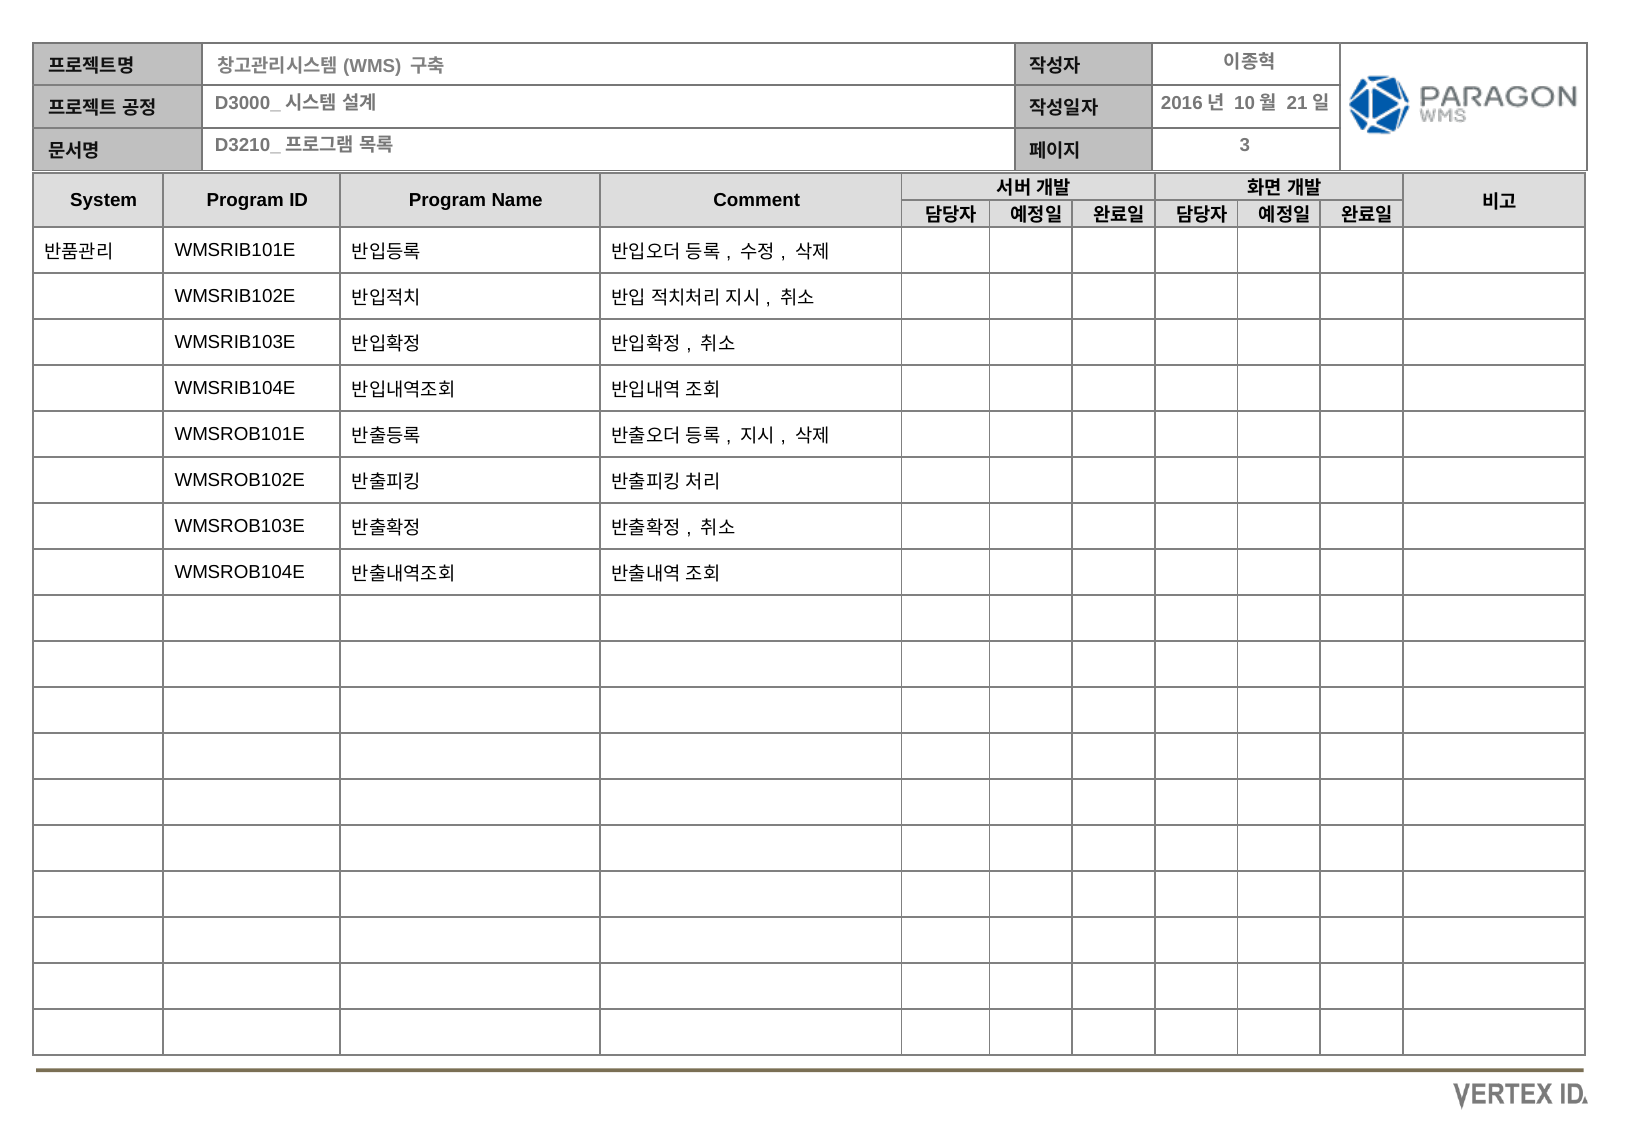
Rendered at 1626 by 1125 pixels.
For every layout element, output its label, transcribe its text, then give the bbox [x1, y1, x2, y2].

table_cell [1238, 872, 1319, 916]
table_cell [1238, 550, 1319, 594]
table_cell [1238, 918, 1319, 962]
table_cell [164, 964, 339, 1008]
table_cell [990, 320, 1071, 364]
table_cell [1073, 320, 1154, 364]
table_cell [990, 642, 1071, 686]
table_cell [1404, 826, 1584, 870]
table_cell [1156, 918, 1237, 962]
table_cell [1073, 596, 1154, 640]
table_cell [902, 1010, 989, 1054]
table_cell [1156, 1010, 1237, 1054]
table_cell [1156, 826, 1237, 870]
table_cell [1404, 642, 1584, 686]
table_cell [164, 596, 339, 640]
table_cell [34, 780, 162, 824]
table_cell 반출오더 등록, 지시, 삭제 [601, 412, 901, 456]
table_cell [1073, 412, 1154, 456]
table_cell [34, 412, 162, 456]
table_cell 반출내역 조회 [601, 550, 901, 594]
table_cell [1156, 550, 1237, 594]
table_cell [601, 964, 901, 1008]
table_cell [902, 826, 989, 870]
table_cell [1238, 504, 1319, 548]
table_cell [1073, 366, 1154, 410]
table_cell [164, 1010, 339, 1054]
table_cell 담당자 [1156, 201, 1237, 226]
table_cell [990, 734, 1071, 778]
table_cell [1321, 228, 1402, 272]
table_cell [1156, 412, 1237, 456]
table_cell [1404, 228, 1584, 272]
table_cell [1073, 918, 1154, 962]
table_cell [1321, 550, 1402, 594]
table_cell 완료일 [1321, 201, 1402, 226]
table_cell [902, 596, 989, 640]
table_cell [1073, 1010, 1154, 1054]
table_cell [1073, 228, 1154, 272]
table_cell [902, 320, 989, 364]
table_cell [902, 366, 989, 410]
table_cell [1156, 366, 1237, 410]
table_cell [1404, 688, 1584, 732]
table_cell [34, 642, 162, 686]
table_cell 예정일 [990, 201, 1071, 226]
table_cell [341, 642, 599, 686]
table_cell [1321, 412, 1402, 456]
table_cell [902, 642, 989, 686]
table_cell [601, 734, 901, 778]
table_cell 담당자 [902, 201, 989, 226]
table_cell [902, 964, 989, 1008]
table_header 비고 [1404, 174, 1584, 226]
table_cell [1404, 596, 1584, 640]
table_cell WMSRIB103E [164, 320, 339, 364]
table_cell 반출등록 [341, 412, 599, 456]
table_cell [990, 780, 1071, 824]
table_cell [1238, 366, 1319, 410]
table_cell [164, 918, 339, 962]
table_cell [1156, 688, 1237, 732]
table_cell [902, 504, 989, 548]
table_cell [1321, 320, 1402, 364]
table_cell [601, 596, 901, 640]
table_cell 반입확정, 취소 [601, 320, 901, 364]
table_cell [902, 228, 989, 272]
table_cell [1321, 458, 1402, 502]
table_cell [902, 412, 989, 456]
table_cell [1156, 458, 1237, 502]
table_cell WMSROB103E [164, 504, 339, 548]
table_cell 반출확정 [341, 504, 599, 548]
table_cell 예정일 [1238, 201, 1319, 226]
table_cell [1073, 964, 1154, 1008]
table_cell [34, 504, 162, 548]
table_cell [1238, 596, 1319, 640]
table_cell [1156, 734, 1237, 778]
table_cell [164, 734, 339, 778]
table_cell [990, 918, 1071, 962]
table_header Program ID [164, 174, 339, 226]
table_cell [601, 780, 901, 824]
table_cell [1238, 642, 1319, 686]
table_cell [341, 918, 599, 962]
table_cell 반품관리 [34, 228, 162, 272]
table_cell [341, 1010, 599, 1054]
table_cell [34, 596, 162, 640]
table_cell [1404, 964, 1584, 1008]
table_cell WMSRIB101E [164, 228, 339, 272]
table_cell [1321, 504, 1402, 548]
table_cell [1073, 826, 1154, 870]
table_cell [1321, 642, 1402, 686]
table_cell [1156, 504, 1237, 548]
table_cell [1073, 274, 1154, 318]
table_cell [990, 458, 1071, 502]
table_cell WMSRIB104E [164, 366, 339, 410]
table_cell [601, 1010, 901, 1054]
table_cell [1238, 458, 1319, 502]
table_cell [1238, 688, 1319, 732]
table_cell [1156, 596, 1237, 640]
table_cell [34, 964, 162, 1008]
table_cell 반출피킹 [341, 458, 599, 502]
table_cell [1156, 872, 1237, 916]
table_cell [1404, 320, 1584, 364]
table_cell [902, 550, 989, 594]
picture [1344, 74, 1584, 137]
table_cell 반출내역조회 [341, 550, 599, 594]
table_cell [1404, 366, 1584, 410]
table_cell [1238, 274, 1319, 318]
table_cell 반입적치 [341, 274, 599, 318]
table_cell [34, 826, 162, 870]
table_cell [164, 780, 339, 824]
table_cell [902, 780, 989, 824]
table_cell [1238, 320, 1319, 364]
table_cell [1073, 550, 1154, 594]
table_cell [902, 274, 989, 318]
table_cell WMSROB104E [164, 550, 339, 594]
table_cell [1321, 964, 1402, 1008]
table_cell 반출피킹 처리 [601, 458, 901, 502]
table_cell [902, 872, 989, 916]
table_cell [1404, 504, 1584, 548]
table_cell [1156, 964, 1237, 1008]
table_cell [990, 596, 1071, 640]
table_cell [601, 872, 901, 916]
table_cell [1238, 826, 1319, 870]
table_cell [1238, 1010, 1319, 1054]
table_cell [1238, 780, 1319, 824]
table_cell [1156, 228, 1237, 272]
table_cell [164, 826, 339, 870]
table_cell [990, 872, 1071, 916]
table_cell [990, 826, 1071, 870]
table_cell [1156, 320, 1237, 364]
table_cell [990, 366, 1071, 410]
table_cell [1404, 412, 1584, 456]
table_cell [341, 780, 599, 824]
table_cell [1073, 688, 1154, 732]
table_cell [902, 688, 989, 732]
table_cell [1404, 274, 1584, 318]
table_cell [34, 1010, 162, 1054]
table_cell [1073, 458, 1154, 502]
table_cell [902, 734, 989, 778]
table_cell [601, 918, 901, 962]
table_cell [1156, 274, 1237, 318]
table_cell [1073, 504, 1154, 548]
table_cell [164, 872, 339, 916]
table_cell [1073, 734, 1154, 778]
table_cell [1404, 550, 1584, 594]
table_cell [1073, 642, 1154, 686]
table_cell [341, 688, 599, 732]
table_cell [34, 550, 162, 594]
table_cell [1321, 366, 1402, 410]
table_cell [990, 688, 1071, 732]
table_cell [990, 274, 1071, 318]
table_cell [601, 688, 901, 732]
table_cell [1321, 274, 1402, 318]
table_cell [34, 872, 162, 916]
table_cell [34, 320, 162, 364]
table_cell [1238, 412, 1319, 456]
table_cell [341, 964, 599, 1008]
table_cell [34, 366, 162, 410]
table_cell [1238, 734, 1319, 778]
table_cell [1321, 826, 1402, 870]
table_cell 반입내역조회 [341, 366, 599, 410]
table_cell [34, 734, 162, 778]
table_cell [341, 826, 599, 870]
table_cell [164, 688, 339, 732]
table_cell [1321, 596, 1402, 640]
table_cell [1156, 780, 1237, 824]
table_cell 반입오더 등록, 수정, 삭제 [601, 228, 901, 272]
table_cell [990, 1010, 1071, 1054]
table_cell [990, 504, 1071, 548]
table_cell [341, 872, 599, 916]
table_cell [902, 918, 989, 962]
table_header Comment [601, 174, 901, 226]
table_cell [1073, 780, 1154, 824]
table_cell [990, 412, 1071, 456]
table_cell [1238, 964, 1319, 1008]
table_cell [1404, 918, 1584, 962]
table_cell [1073, 872, 1154, 916]
table_cell [601, 642, 901, 686]
table_cell [1404, 780, 1584, 824]
table_cell WMSRIB102E [164, 274, 339, 318]
table_cell [1404, 458, 1584, 502]
table_cell WMSROB102E [164, 458, 339, 502]
table_cell [902, 458, 989, 502]
table_cell [990, 550, 1071, 594]
table_cell [34, 688, 162, 732]
table_cell [1156, 642, 1237, 686]
table_cell 반입내역 조회 [601, 366, 901, 410]
table_cell [990, 228, 1071, 272]
table_cell 완료일 [1073, 201, 1154, 226]
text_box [1126, 42, 1368, 122]
table_cell [990, 964, 1071, 1008]
table_cell [1321, 918, 1402, 962]
table_cell [1404, 734, 1584, 778]
table_cell [34, 274, 162, 318]
table_cell [601, 826, 901, 870]
table_cell [1238, 228, 1319, 272]
table_cell [1404, 1010, 1584, 1054]
table_cell 반입확정 [341, 320, 599, 364]
table_cell 반출확정, 취소 [601, 504, 901, 548]
table_cell [341, 734, 599, 778]
table_header Program Name [341, 174, 599, 226]
table_cell WMSROB101E [164, 412, 339, 456]
table_header System [34, 174, 162, 226]
table_cell [1321, 1010, 1402, 1054]
table_cell 반입 적치처리 지시, 취소 [601, 274, 901, 318]
table_cell [1321, 780, 1402, 824]
table_cell [34, 918, 162, 962]
table_header 서버 개발 [902, 174, 1154, 199]
table_cell [1321, 872, 1402, 916]
table_cell [164, 642, 339, 686]
table_cell [1404, 872, 1584, 916]
table_cell [1321, 688, 1402, 732]
table_cell [34, 458, 162, 502]
table_header 화면 개발 [1156, 174, 1402, 199]
table_cell [341, 596, 599, 640]
table_cell 반입등록 [341, 228, 599, 272]
table_cell [1321, 734, 1402, 778]
